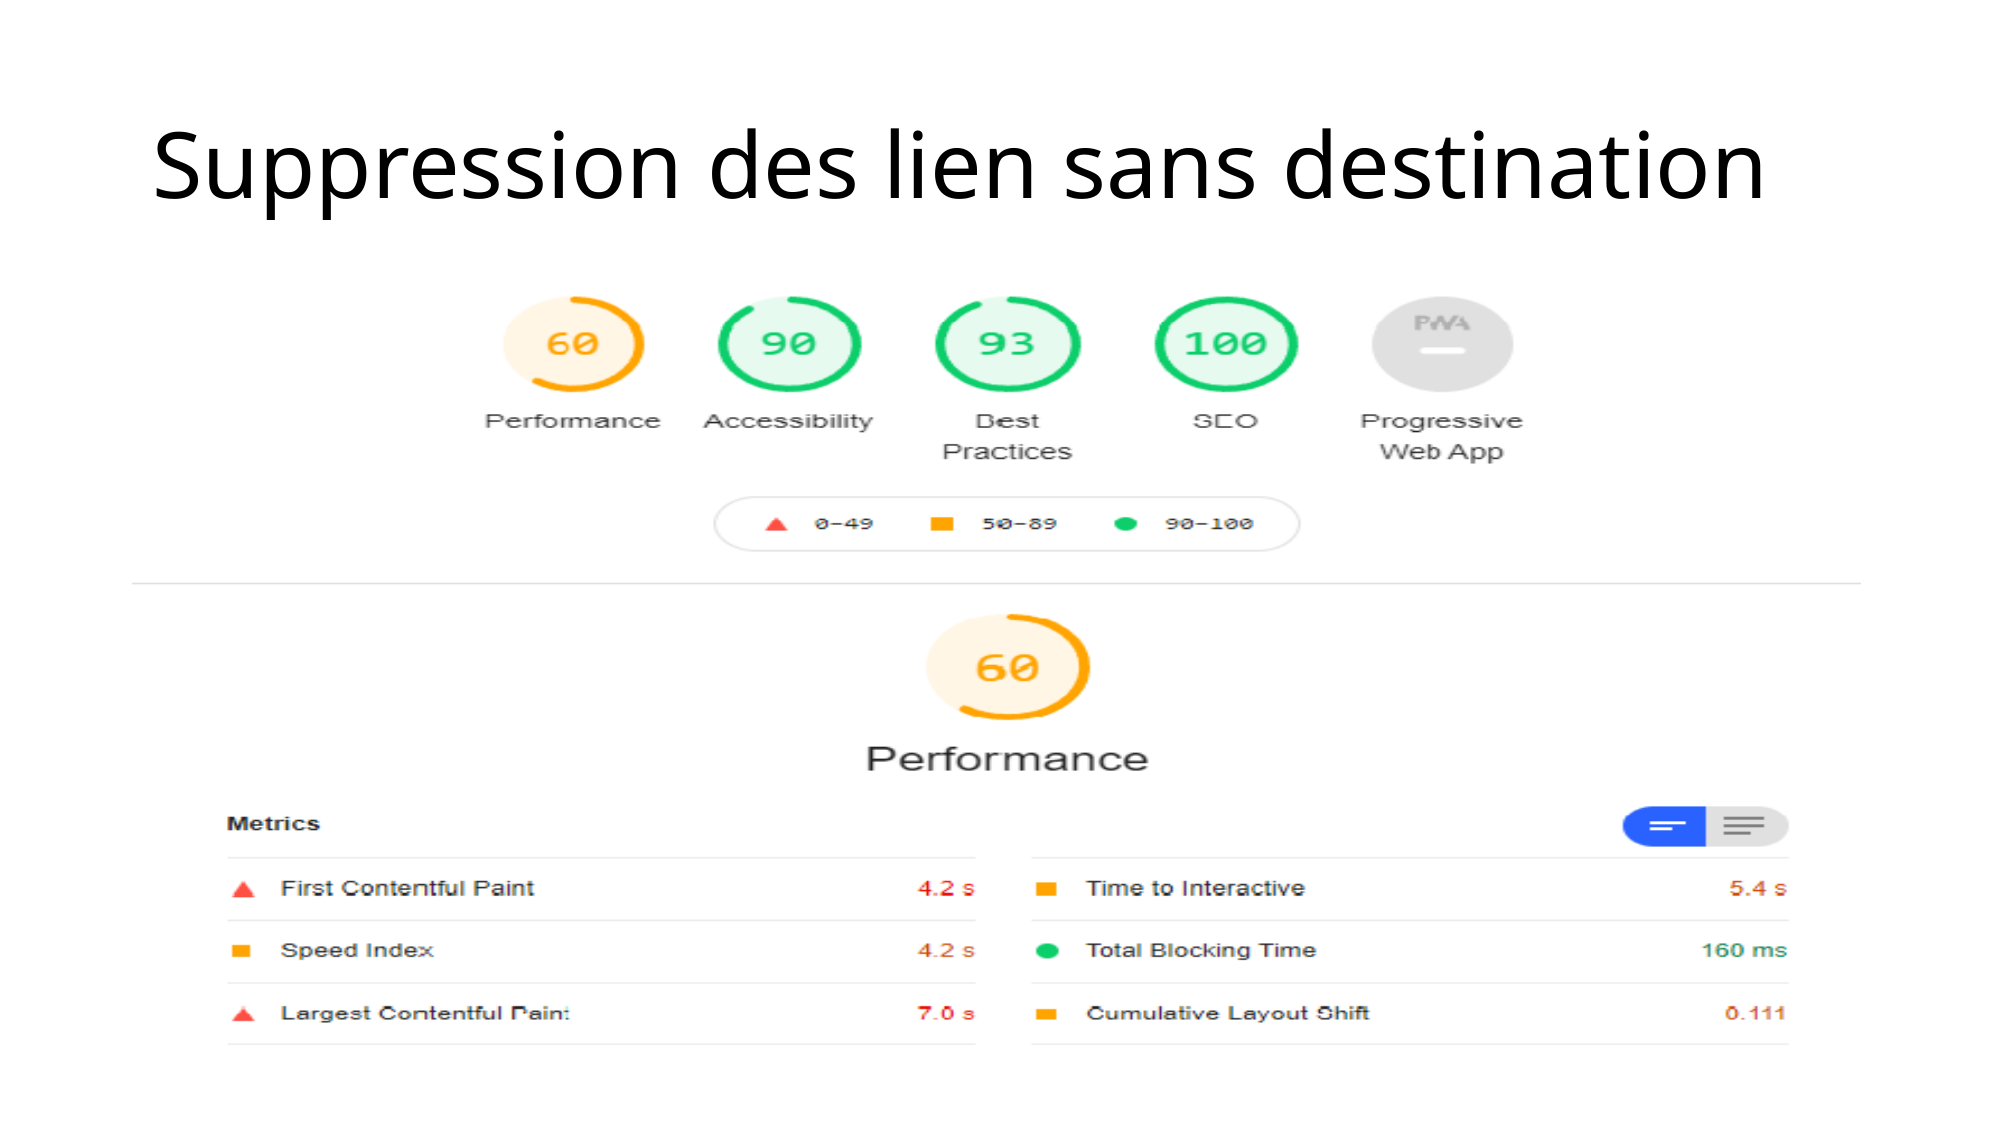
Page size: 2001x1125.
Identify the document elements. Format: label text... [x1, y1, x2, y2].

title Suppression des lien sans destination [137, 59, 1863, 278]
picture [132, 273, 1861, 1060]
